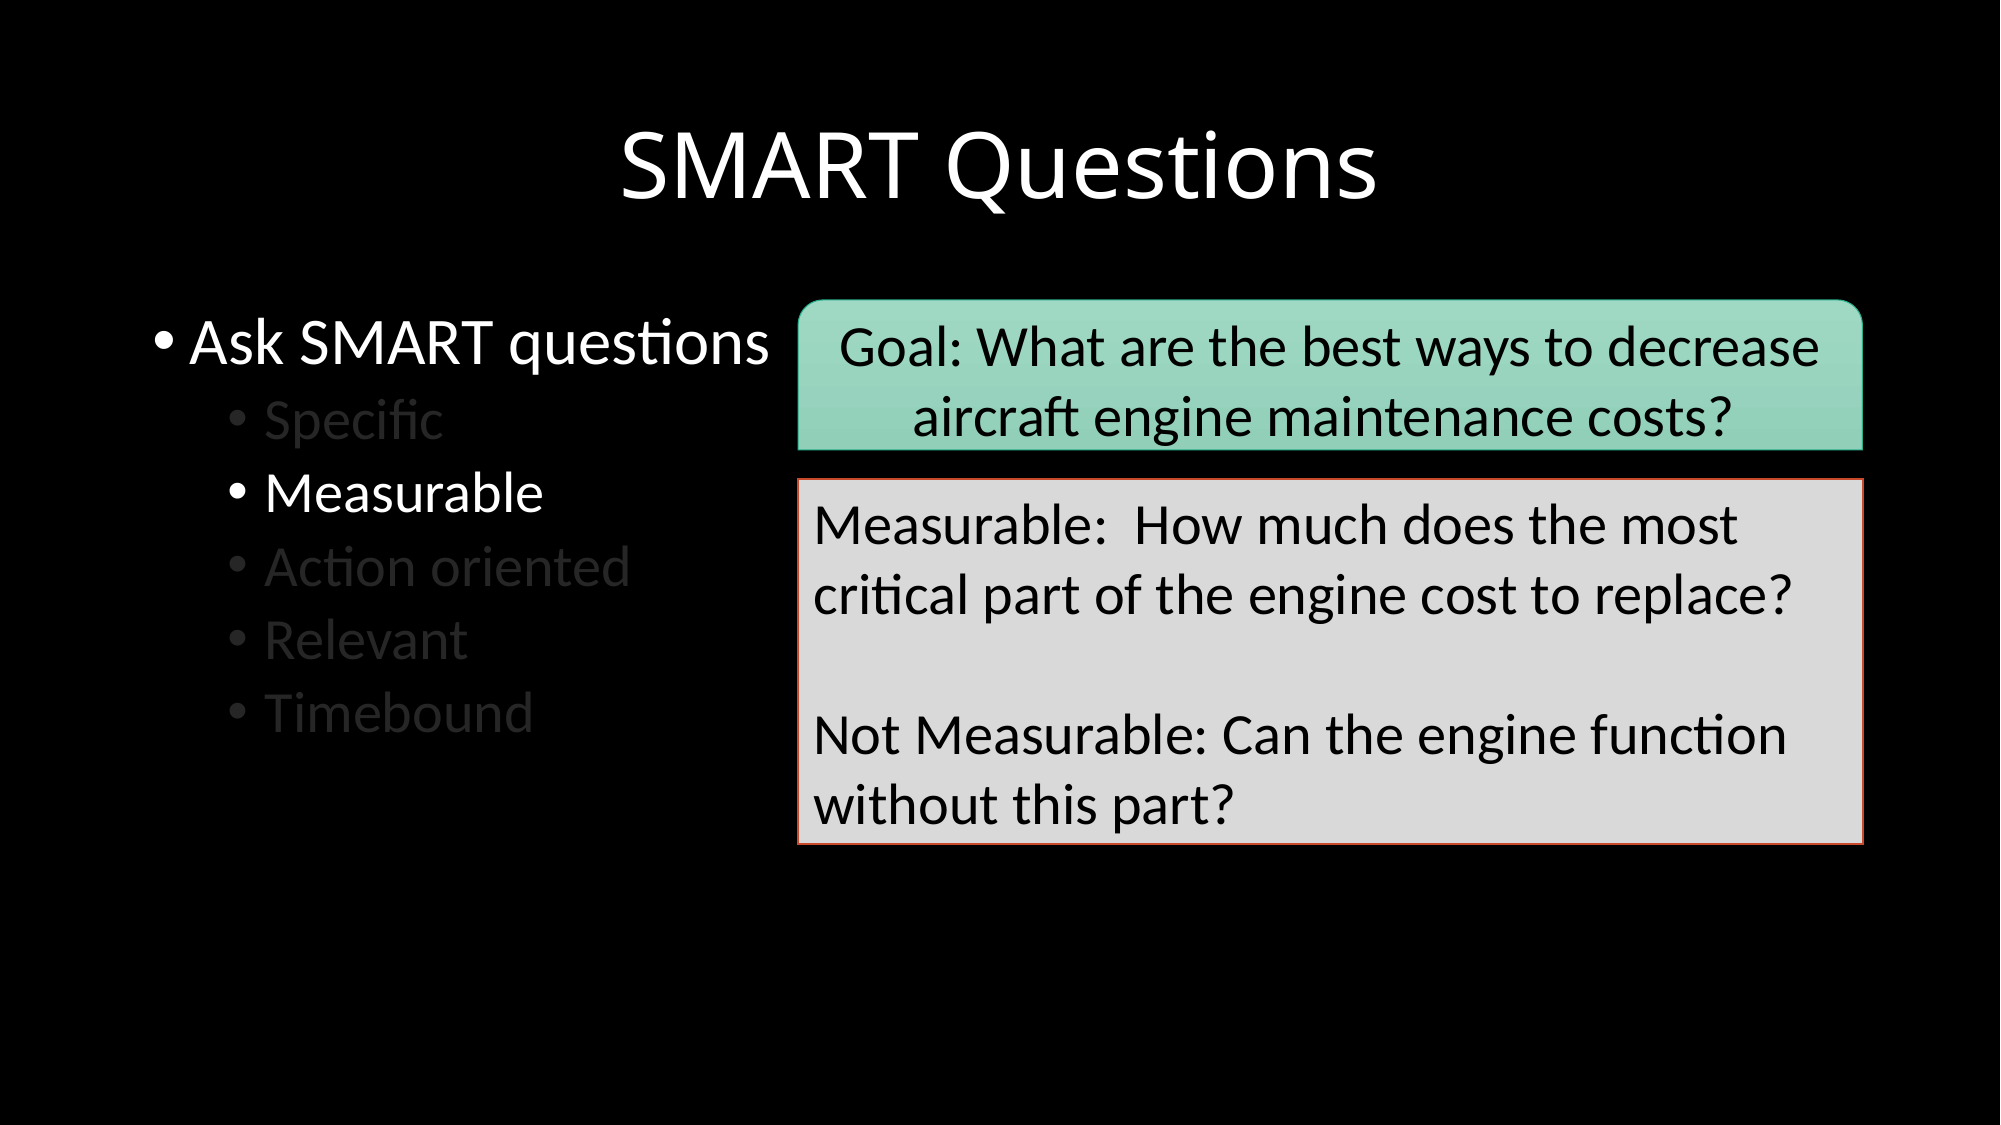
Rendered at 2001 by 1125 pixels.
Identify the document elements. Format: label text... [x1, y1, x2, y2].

text_box Measurable: How much does the most critical part of the engine cost to replace? Not Measurable: Can the engine function without this part? [797, 478, 1864, 845]
list Ask SMART questions Specific Measurable Action oriented Relevant Timebound [137, 299, 1863, 1014]
title SMART Questions [137, 59, 1863, 278]
text_box Goal: What are the best ways to decrease aircraft engine maintenance costs? [797, 299, 1863, 451]
